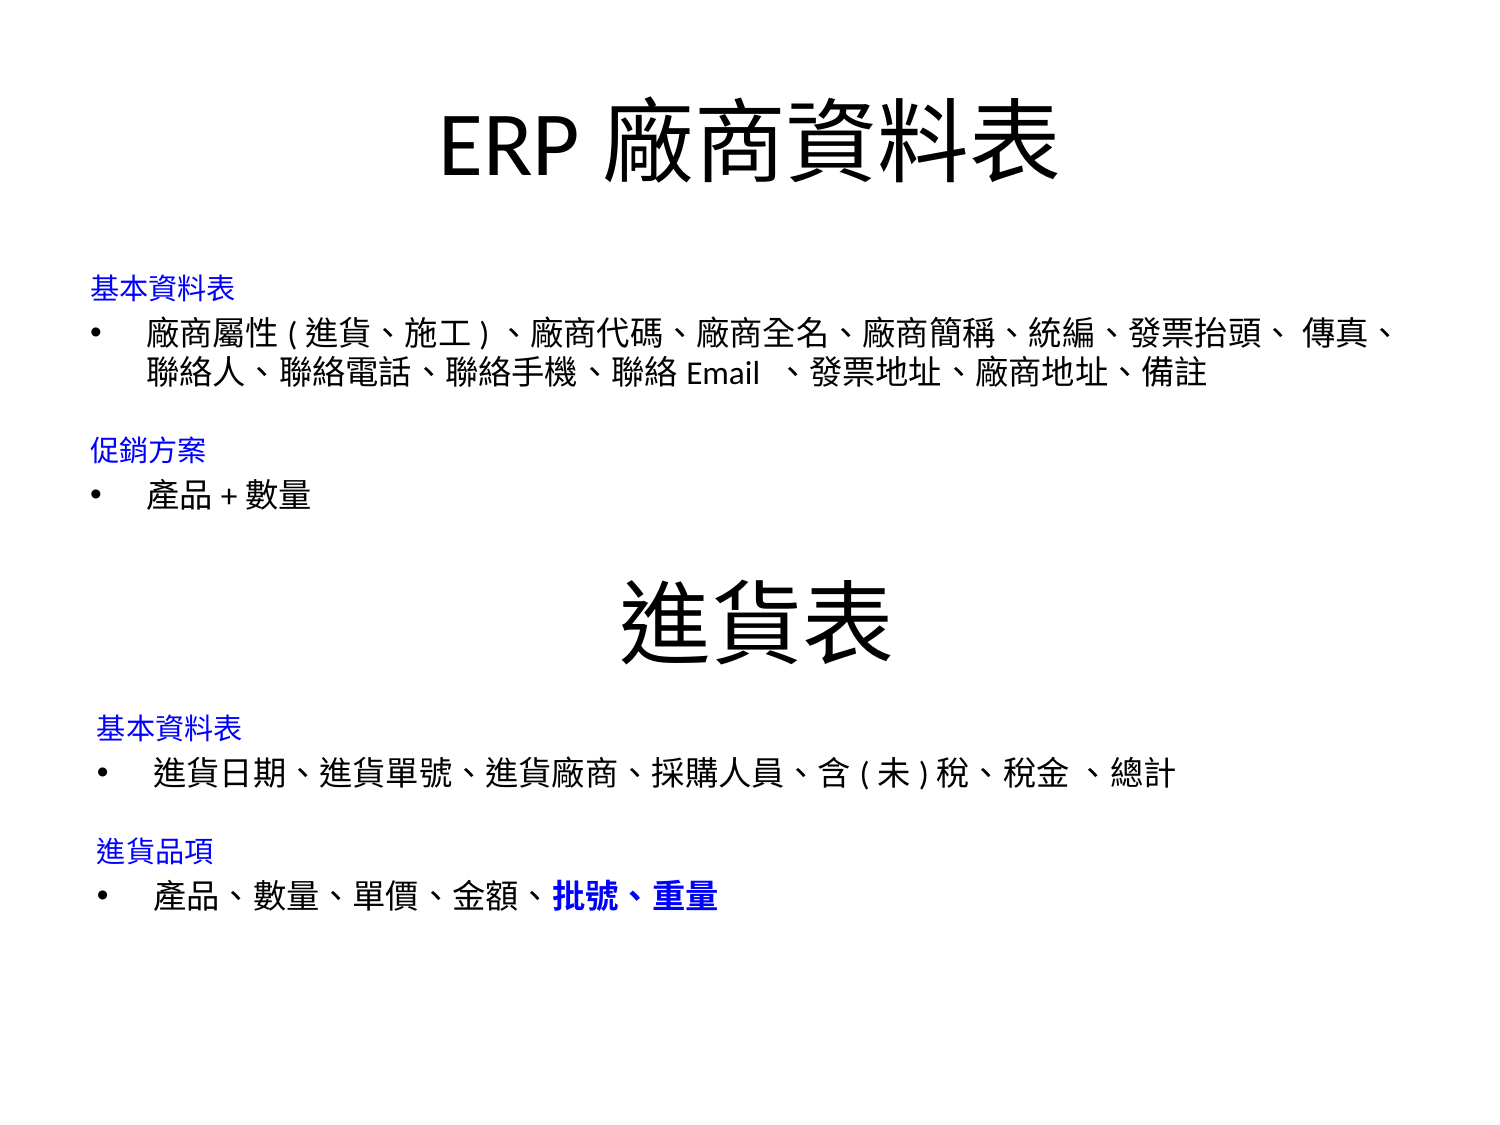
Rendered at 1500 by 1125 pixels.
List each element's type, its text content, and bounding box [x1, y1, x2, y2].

list 基本資料表 廠商屬性(進貨、施工)、廠商代碼、廠商全名、廠商簡稱、統編、發票抬頭、 傳真、聯絡人、聯絡電話、聯絡手機、聯絡Email 、發票地址、廠商地址、備註 促銷方案 產品+數量 [75, 262, 1425, 528]
text_box 基本資料表 進貨日期、進貨單號、進貨廠商、採購人員、含(未)稅、稅金 、總計 進貨品項 產品、數量、單價、金額、批號、重量 [81, 703, 1432, 968]
title ERP廠商資料表 [75, 45, 1425, 233]
text_box 進貨表 [81, 527, 1432, 703]
